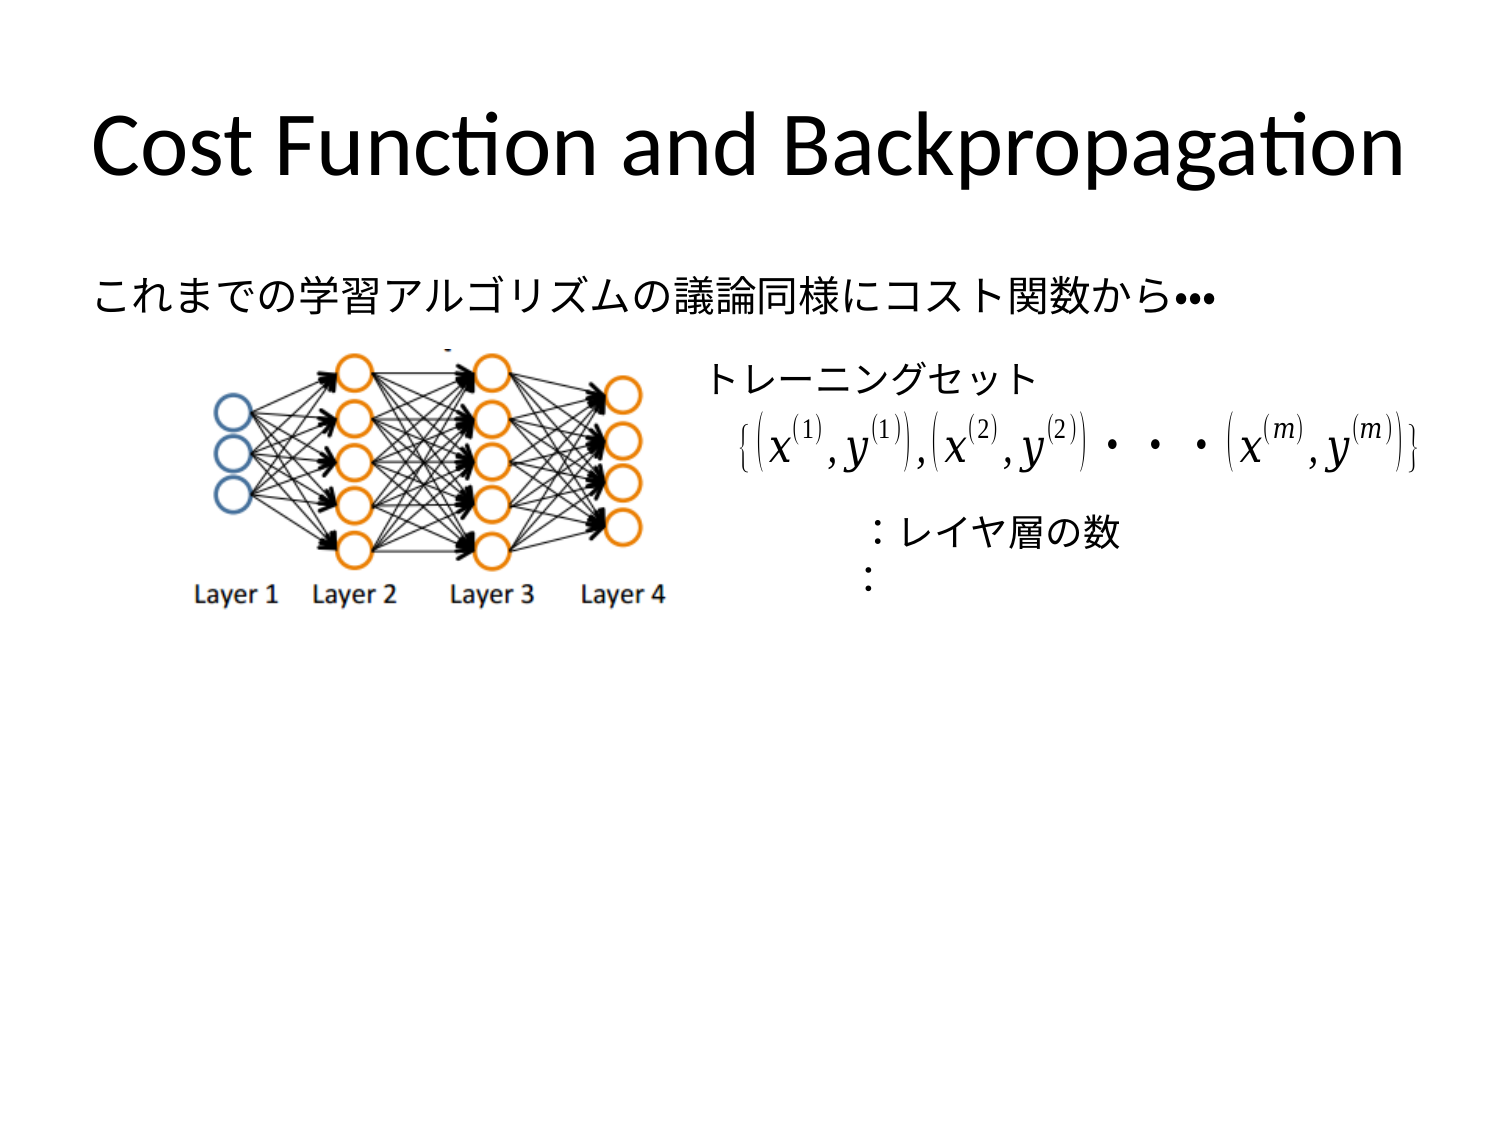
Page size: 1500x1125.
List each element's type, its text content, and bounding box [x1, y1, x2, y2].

list これまでの学習アルゴリズムの議論同様にコスト関数から・・・ [75, 262, 1425, 1005]
title Cost Function and Backpropagation [75, 45, 1425, 233]
picture [111, 349, 703, 630]
text_box トレーニングセット [702, 348, 1055, 409]
